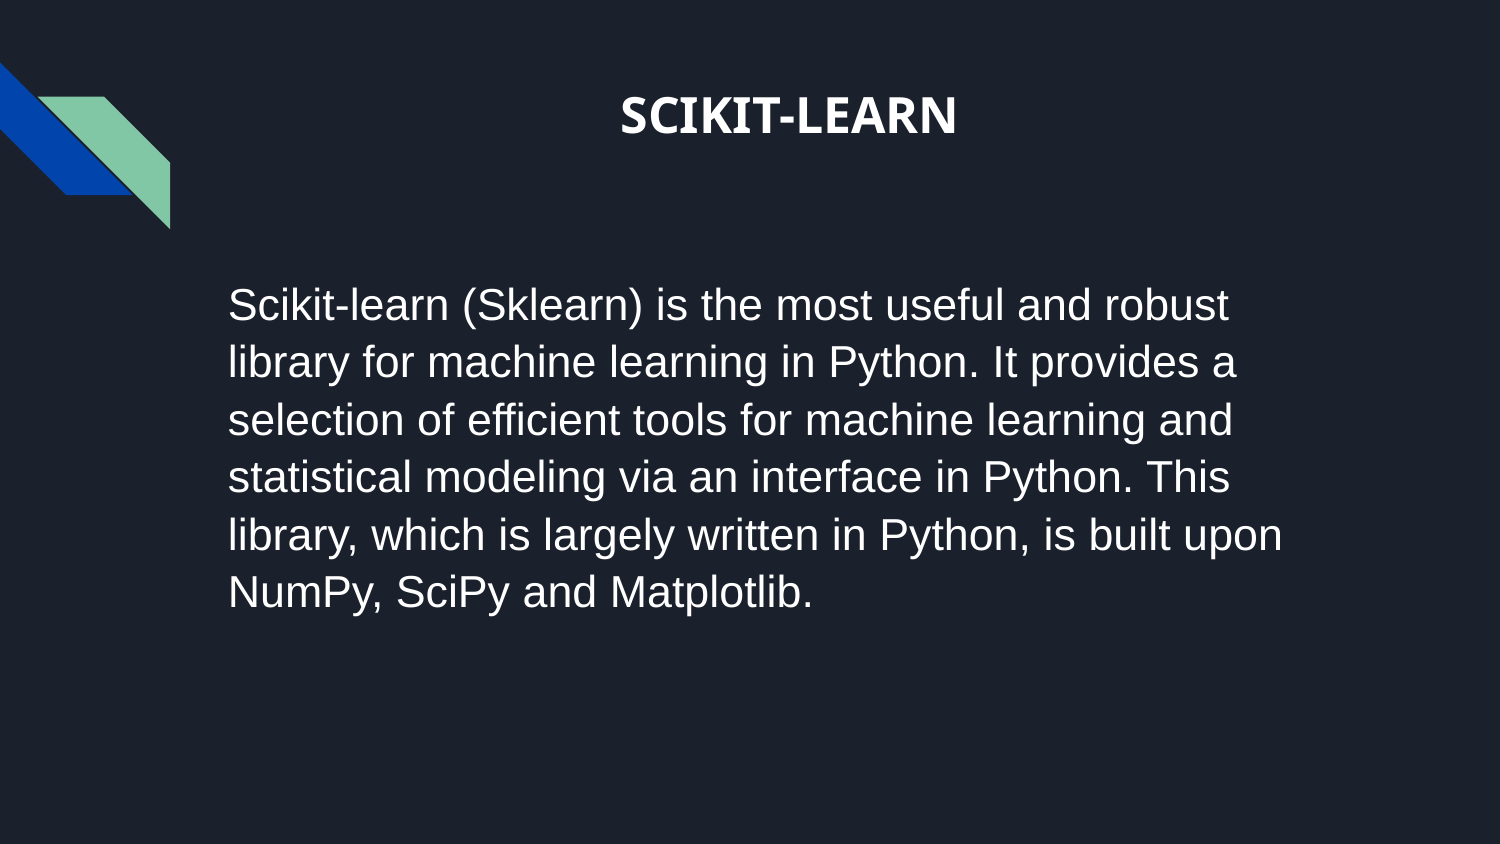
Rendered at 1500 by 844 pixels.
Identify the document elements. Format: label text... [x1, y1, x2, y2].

title SCIKIT-LEARN [212, 64, 1368, 215]
list Scikit-learn (Sklearn) is the most useful and robust library for machine learning in Python. It provides a selection of efficient tools for machine learning and statistical modeling via an interface in Python. This library, which is largely written in Python, is built upon NumPy, SciPy and Matplotlib. [212, 257, 1368, 735]
